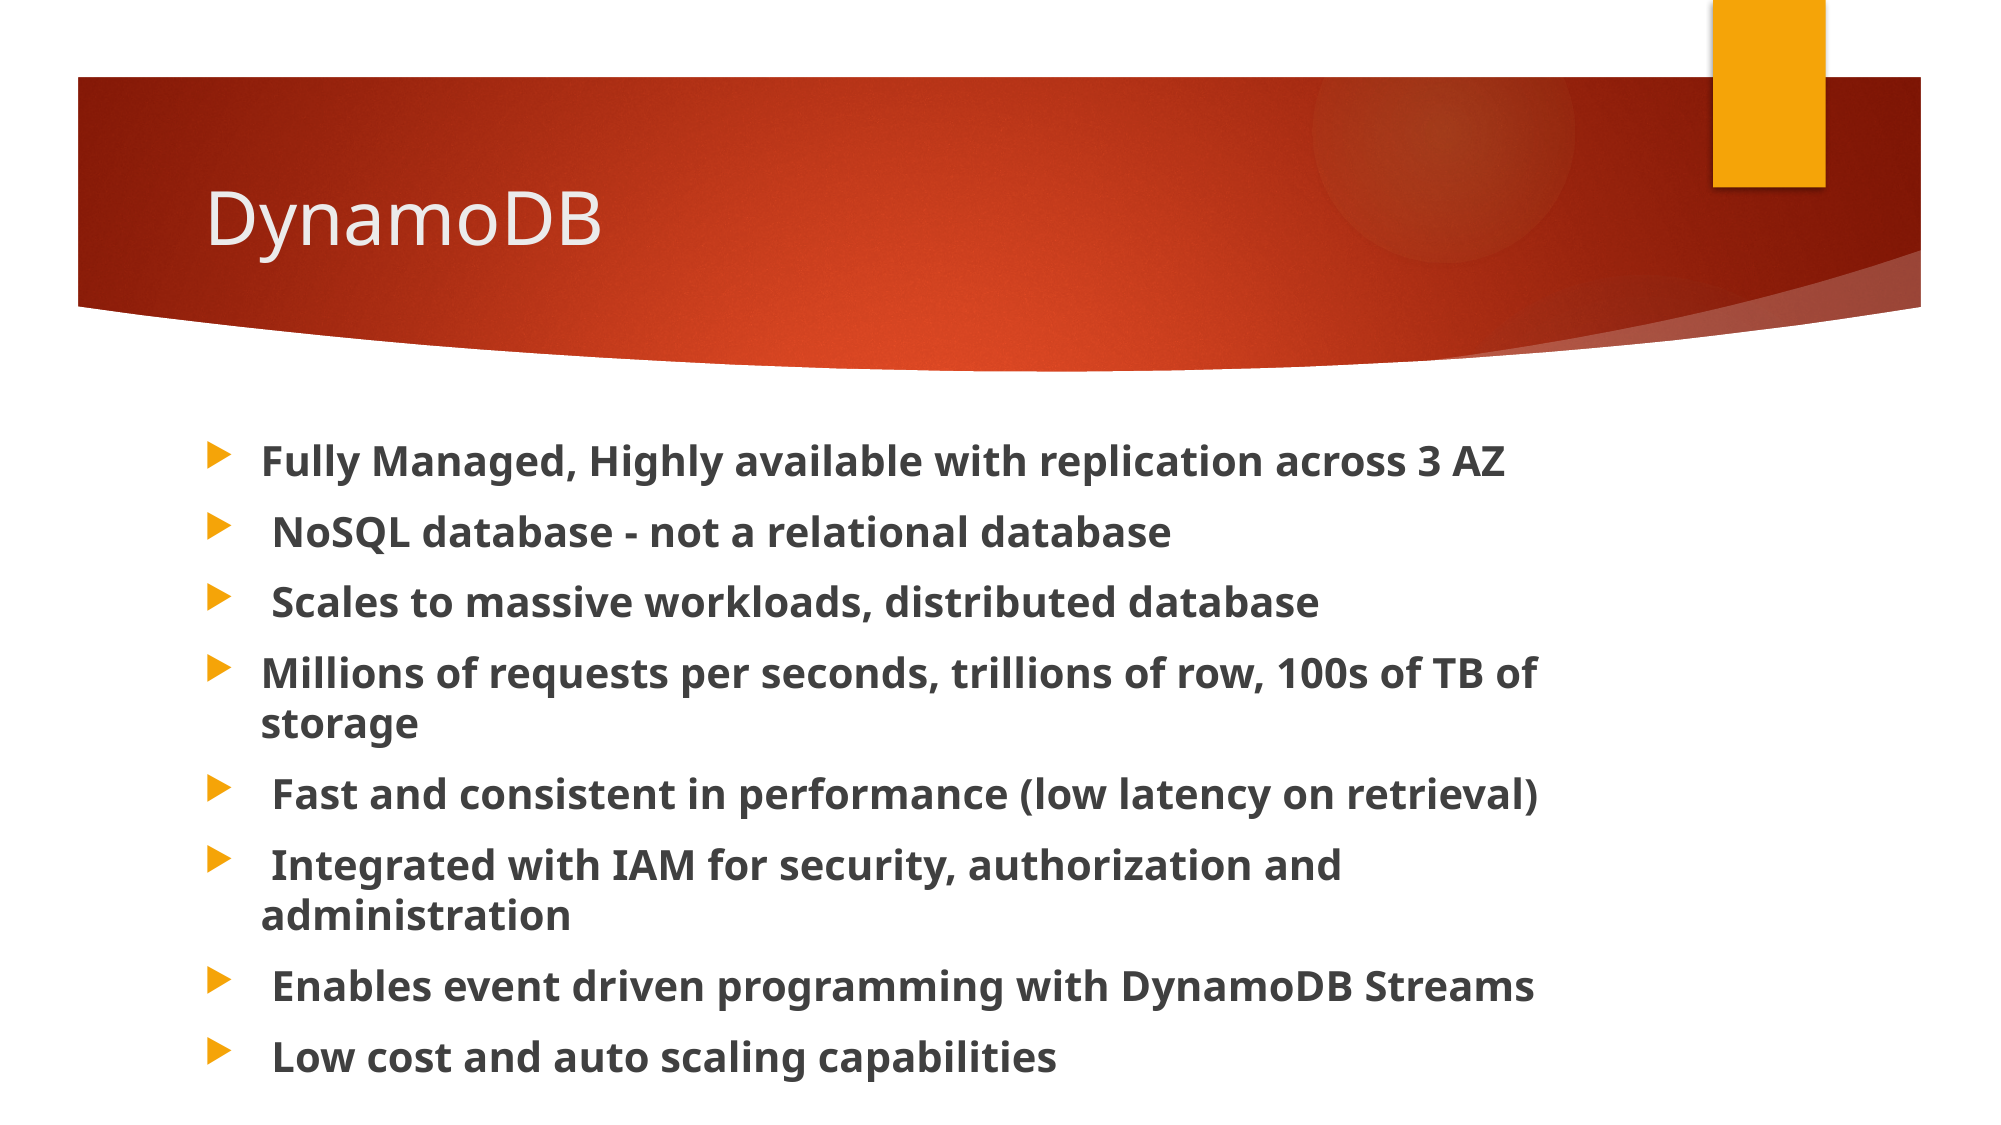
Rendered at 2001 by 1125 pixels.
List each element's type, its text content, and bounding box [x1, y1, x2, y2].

title DynamoDB [189, 155, 1627, 275]
list Fully Managed, Highly available with replication across 3 AZ NoSQL database - not a relational database Scales to massive workloads, distributed database Millions of requests per seconds, trillions of row, 100s of TB of storage Fast and consistent in performance (low latency on retrieval) Integrated with IAM for security, authorization and administration Enables event driven programming with DynamoDB Streams Low cost and auto scaling capabilities [189, 427, 1627, 988]
